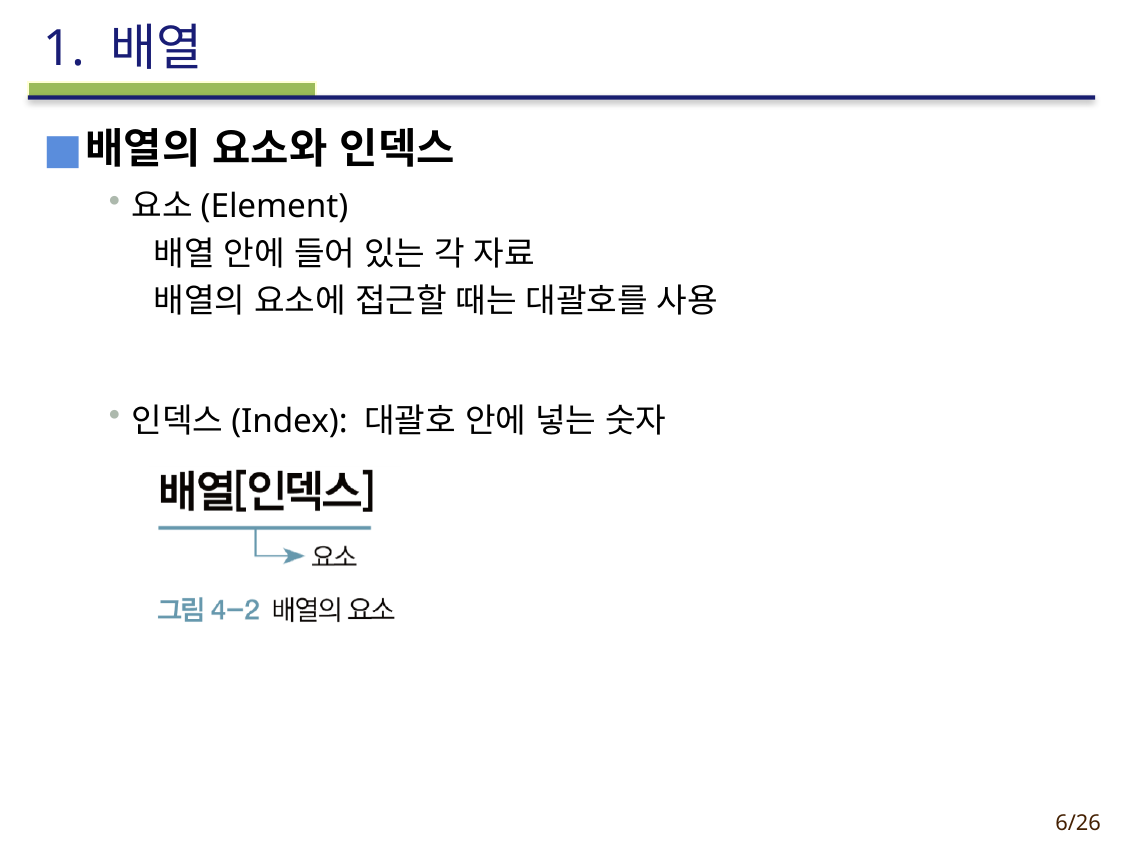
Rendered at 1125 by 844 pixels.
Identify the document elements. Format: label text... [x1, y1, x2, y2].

picture [148, 465, 402, 623]
list 배열의 요소와 인덱스 요소(Element) 배열 안에 들어 있는 각 자료 배열의 요소에 접근할 때는 대괄호를 사용 인덱스(Index): 대괄호 안에 넣는 숫자 [28, 114, 1097, 818]
title 1. 배열 [27, 10, 958, 82]
